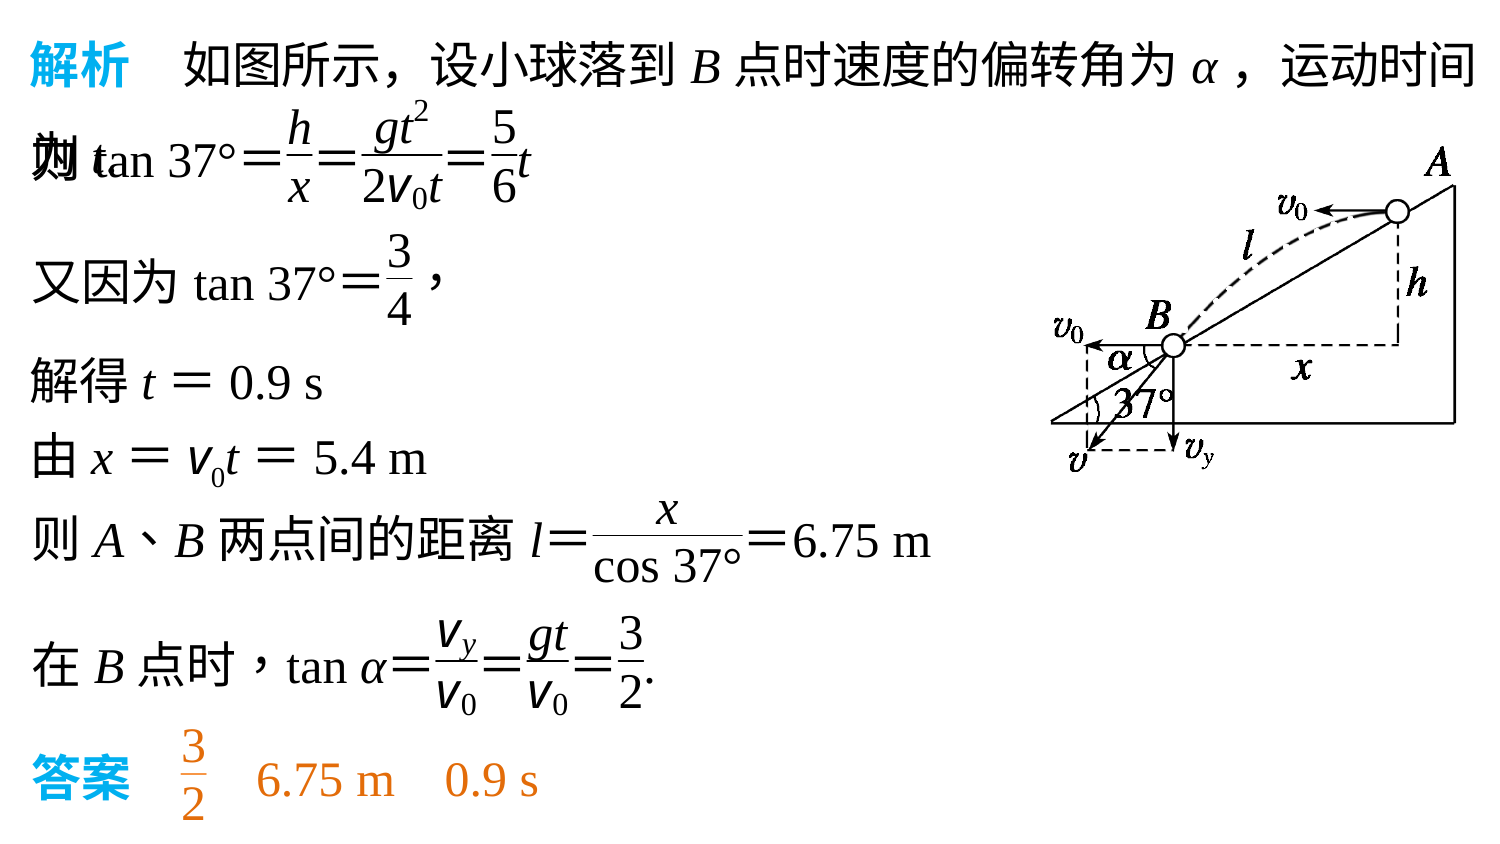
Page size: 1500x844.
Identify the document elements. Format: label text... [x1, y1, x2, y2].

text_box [30, 98, 1002, 221]
text_box 解得t＝0.9 s 由x＝v0t＝5.4 m [14, 327, 809, 501]
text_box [30, 221, 1002, 349]
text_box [30, 478, 1002, 600]
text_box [30, 717, 1002, 844]
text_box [30, 600, 1002, 717]
text_box 解析 如图所示，设小球落到B点时速度的偏转角为α，运动时间为t. [14, 0, 1491, 191]
picture [1037, 143, 1480, 482]
